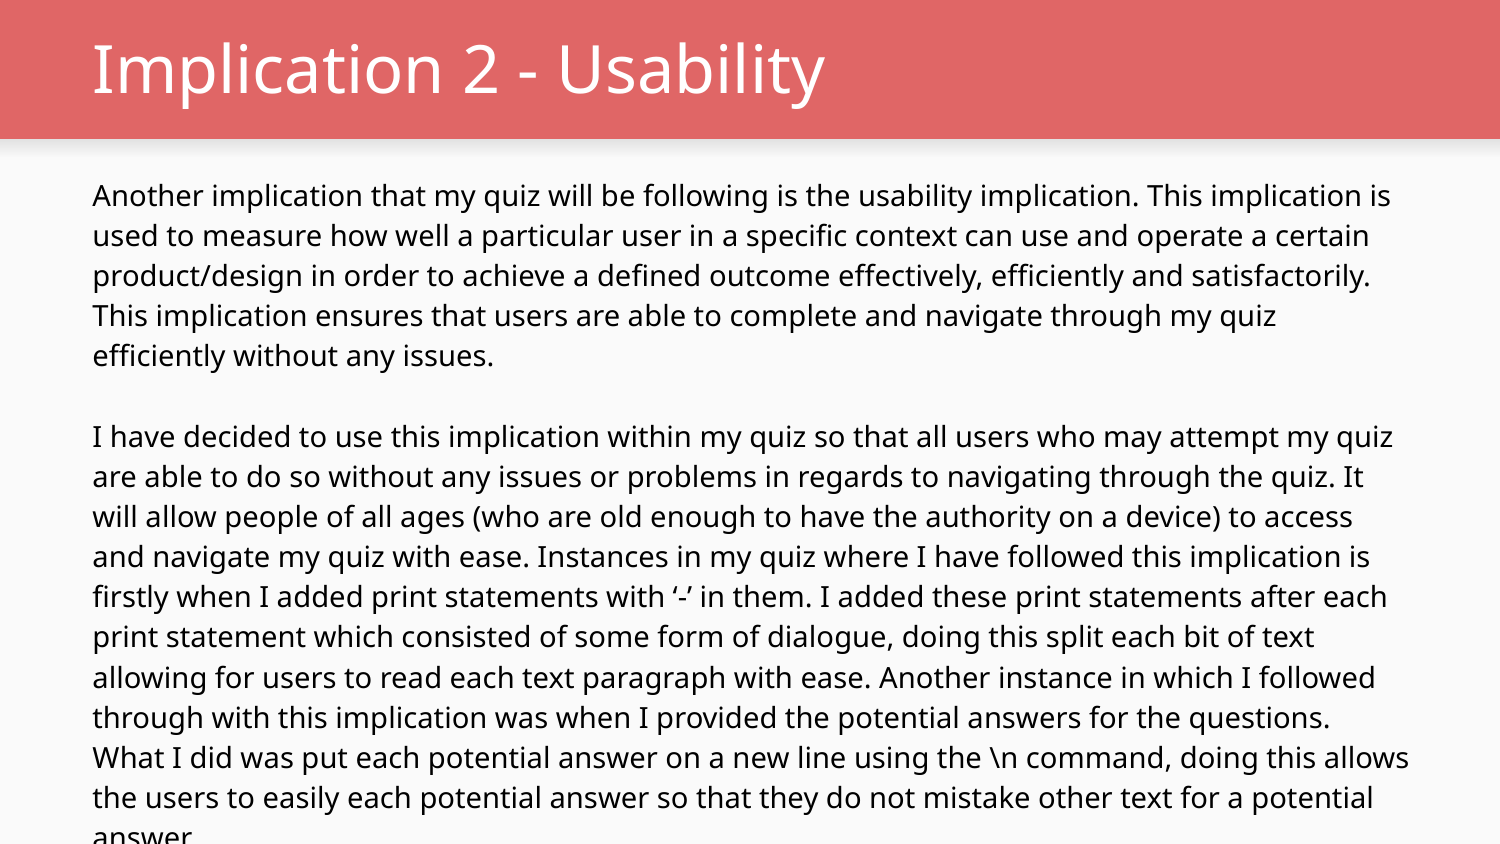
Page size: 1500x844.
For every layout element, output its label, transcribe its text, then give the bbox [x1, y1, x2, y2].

list Another implication that my quiz will be following is the usability implication. This implication is used to measure how well a particular user in a specific context can use and operate a certain product/design in order to achieve a defined outcome effectively, efficiently and satisfactorily. This implication ensures that users are able to complete and navigate through my quiz efficiently without any issues. I have decided to use this implication within my quiz so that all users who may attempt my quiz are able to do so without any issues or problems in regards to navigating through the quiz. It will allow people of all ages (who are old enough to have the authority on a device) to access and navigate my quiz with ease. Instances in my quiz where I have followed this implication is firstly when I added print statements with ‘-’ in them. I added these print statements after each print statement which consisted of some form of dialogue, doing this split each bit of text allowing for users to read each text paragraph with ease. Another instance in which I followed through with this implication was when I provided the potential answers for the questions. What I did was put each potential answer on a new line using the \n command, doing this allows the users to easily each potential answer so that they do not mistake other text for a potential answer. [77, 156, 1427, 760]
title Implication 2 - Usability [77, 0, 1427, 123]
